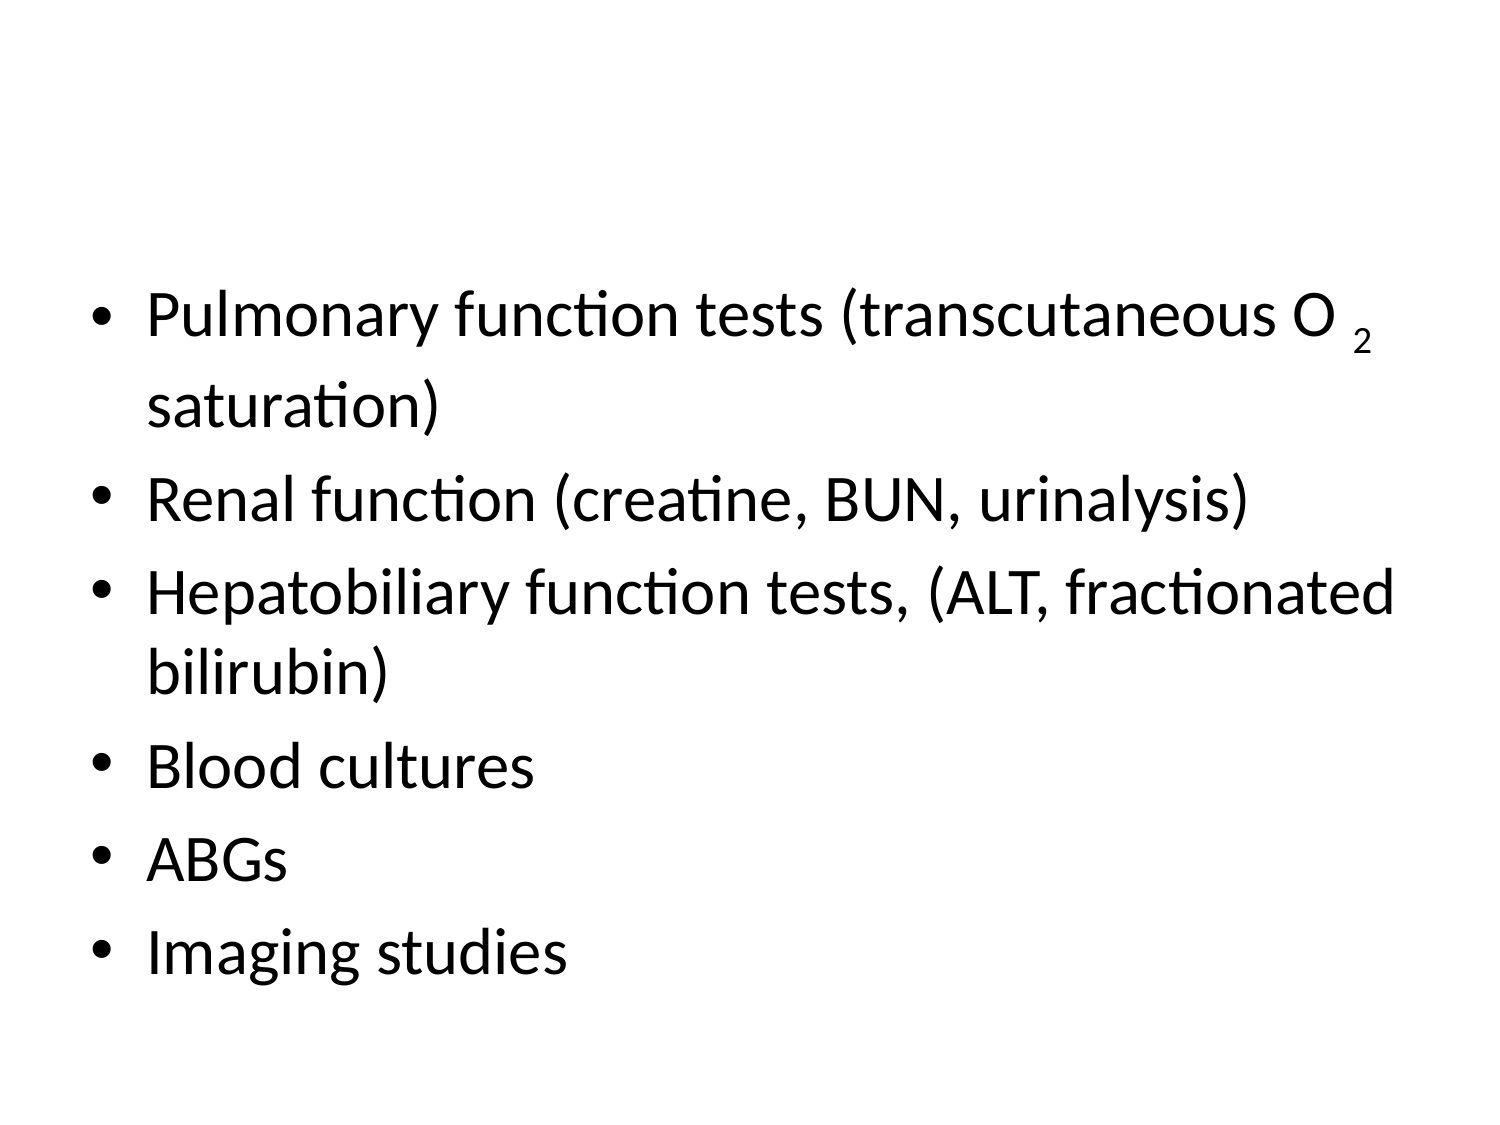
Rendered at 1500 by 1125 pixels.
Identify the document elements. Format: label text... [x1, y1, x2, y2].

list Pulmonary function tests (transcutaneous O 2 saturation) Renal function (creatine, BUN, urinalysis) Hepatobiliary function tests, (ALT, fractionated bilirubin) Blood cultures ABGs Imaging studies [75, 262, 1425, 1005]
